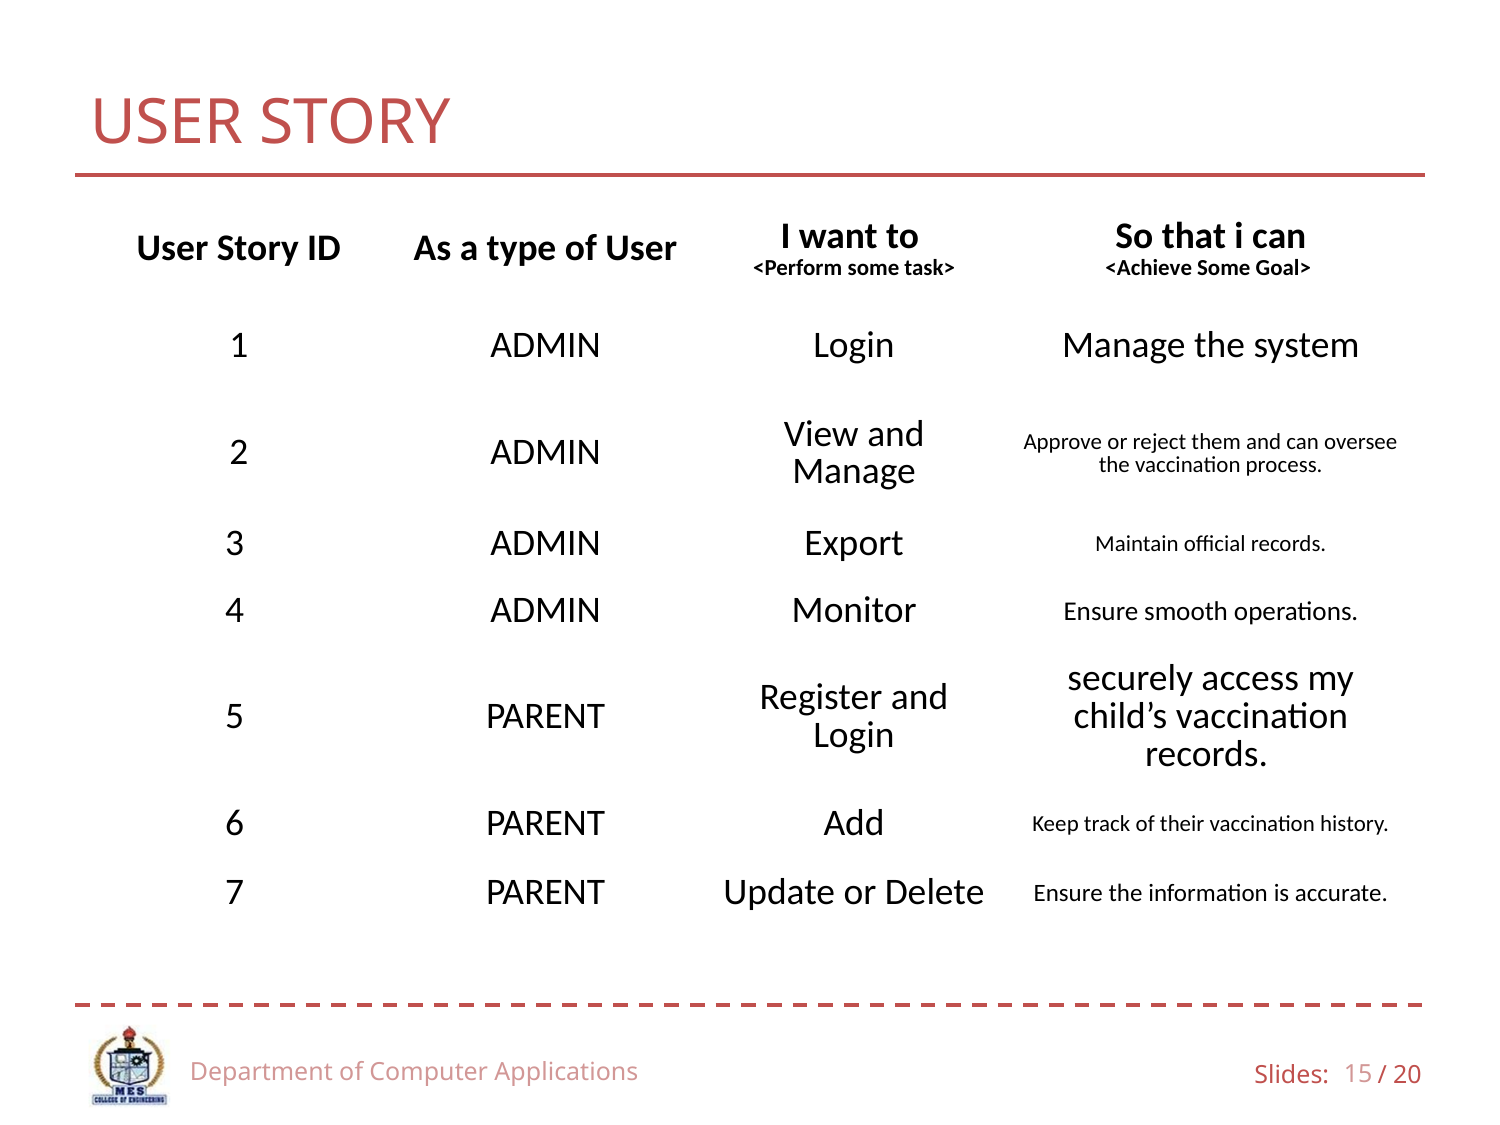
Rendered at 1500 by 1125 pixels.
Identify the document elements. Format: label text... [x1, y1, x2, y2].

table_cell Register and Login [707, 647, 1002, 790]
table_cell 2 [85, 399, 385, 512]
table_cell PARENT [385, 862, 707, 929]
table_cell PARENT [385, 647, 707, 790]
table_cell Maintain official records. [1002, 512, 1420, 580]
table_cell 6 [85, 790, 385, 862]
table_cell Monitor [707, 580, 1002, 647]
table_cell Manage the system [1002, 298, 1420, 399]
slide_number 15 [1325, 1044, 1388, 1105]
table_header I want to <Perform some task> [707, 205, 1002, 298]
table_cell Ensure the information is accurate. [1002, 862, 1420, 929]
table_cell ADMIN [385, 298, 707, 399]
table_cell 7 [85, 862, 385, 929]
table_header So that i can <Achieve Some Goal> [1002, 205, 1420, 298]
table_cell ADMIN [385, 580, 707, 647]
picture [87, 1023, 171, 1109]
table_cell View and Manage [707, 399, 1002, 512]
table_header As a type of User [385, 205, 707, 298]
footer Department of Computer Applications [174, 1042, 675, 1103]
title USER STORY [73, 48, 1427, 189]
table_cell Keep track of their vaccination history. [1002, 790, 1420, 862]
table_cell Add [707, 790, 1002, 862]
table_cell 1 [85, 298, 385, 399]
table_header User Story ID [85, 205, 385, 298]
table_cell Export [707, 512, 1002, 580]
table_cell 3 [85, 512, 385, 580]
table_cell Ensure smooth operations. [1002, 580, 1420, 647]
table_cell 5 [85, 647, 385, 790]
table_cell securely access my child’s vaccination records. [1002, 647, 1420, 790]
table_cell ADMIN [385, 399, 707, 512]
table_cell ADMIN [385, 512, 707, 580]
table_cell Approve or reject them and can oversee the vaccination process. [1002, 399, 1420, 512]
table_cell Update or Delete [707, 862, 1002, 929]
table_cell PARENT [385, 790, 707, 862]
table_cell Login [707, 298, 1002, 399]
table_cell 4 [85, 580, 385, 647]
